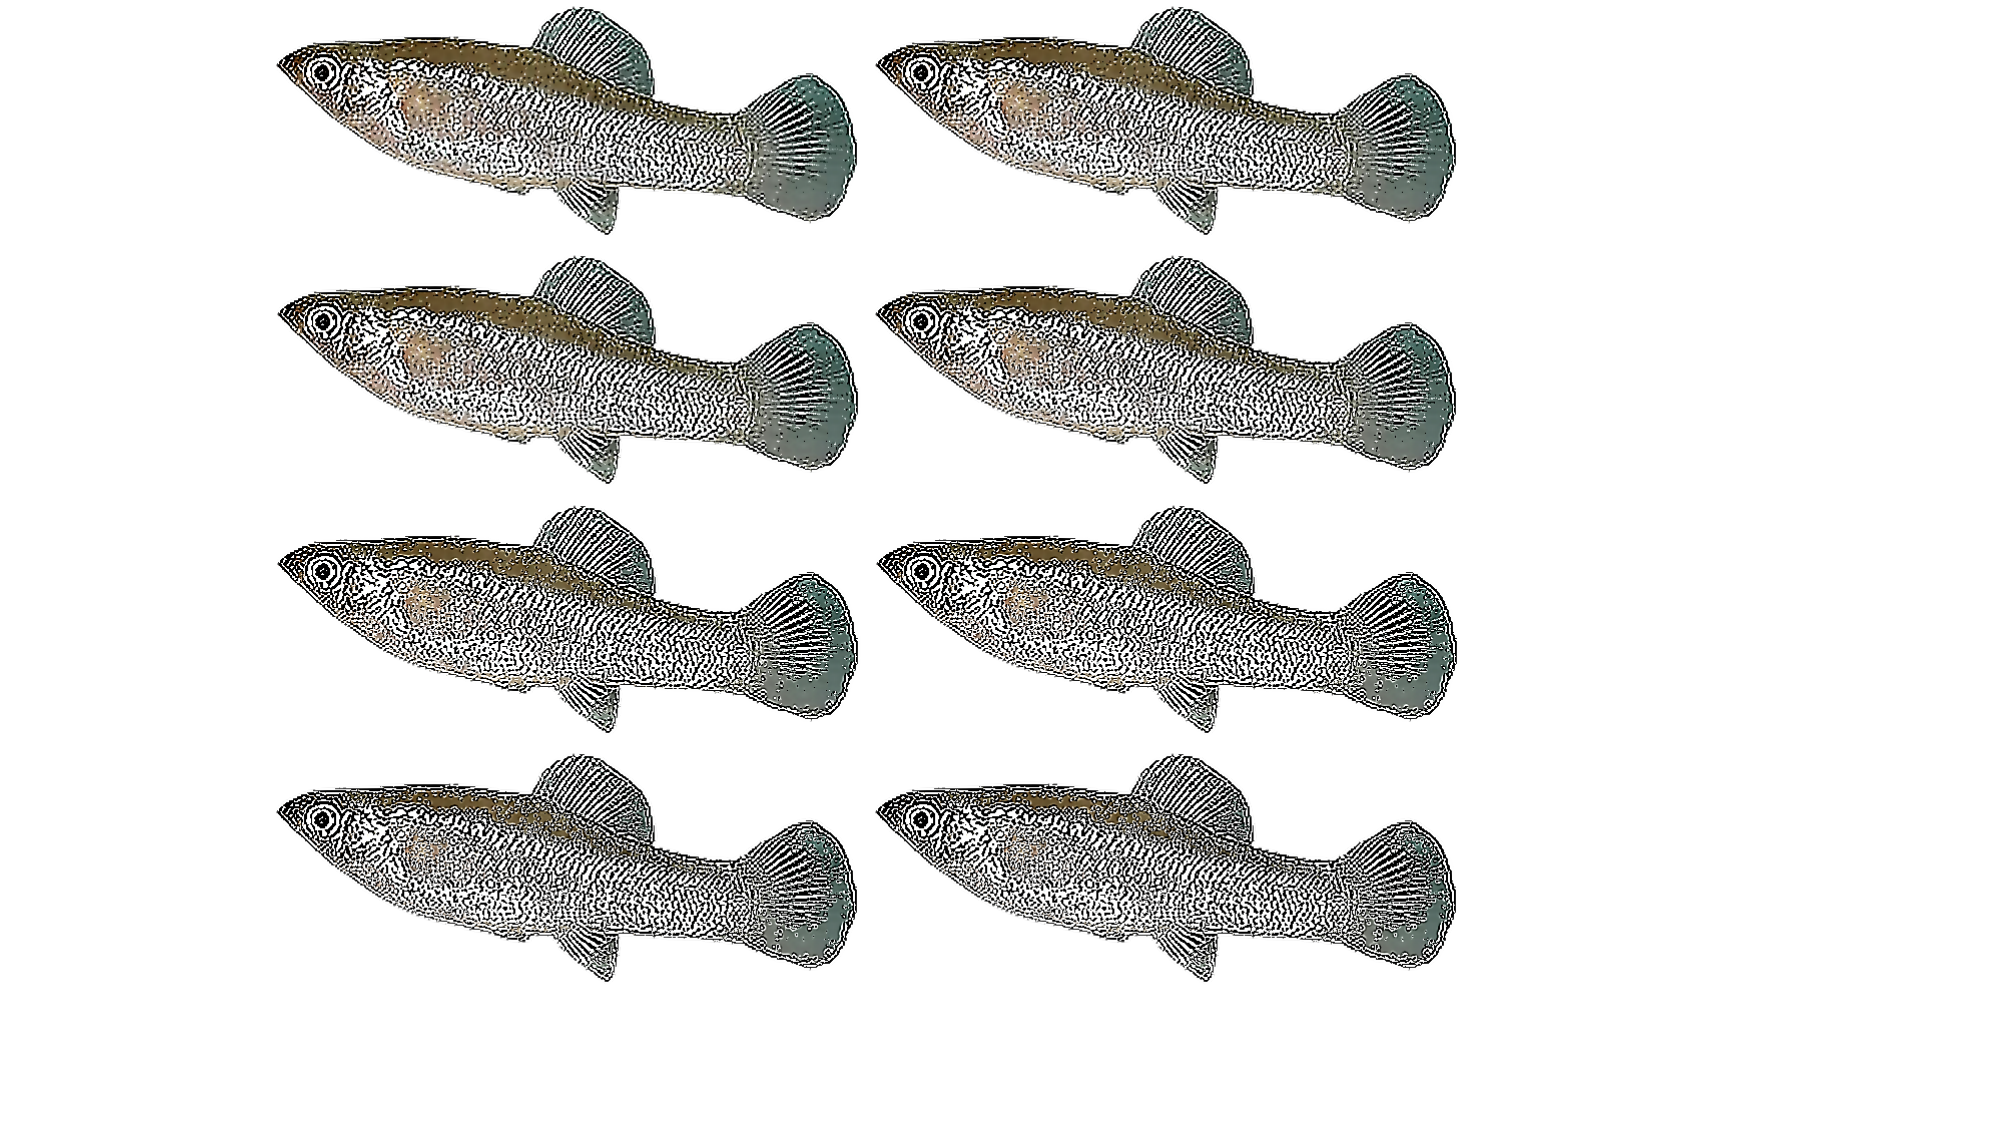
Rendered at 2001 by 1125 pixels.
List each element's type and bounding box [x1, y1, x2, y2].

picture [267, 0, 1467, 997]
